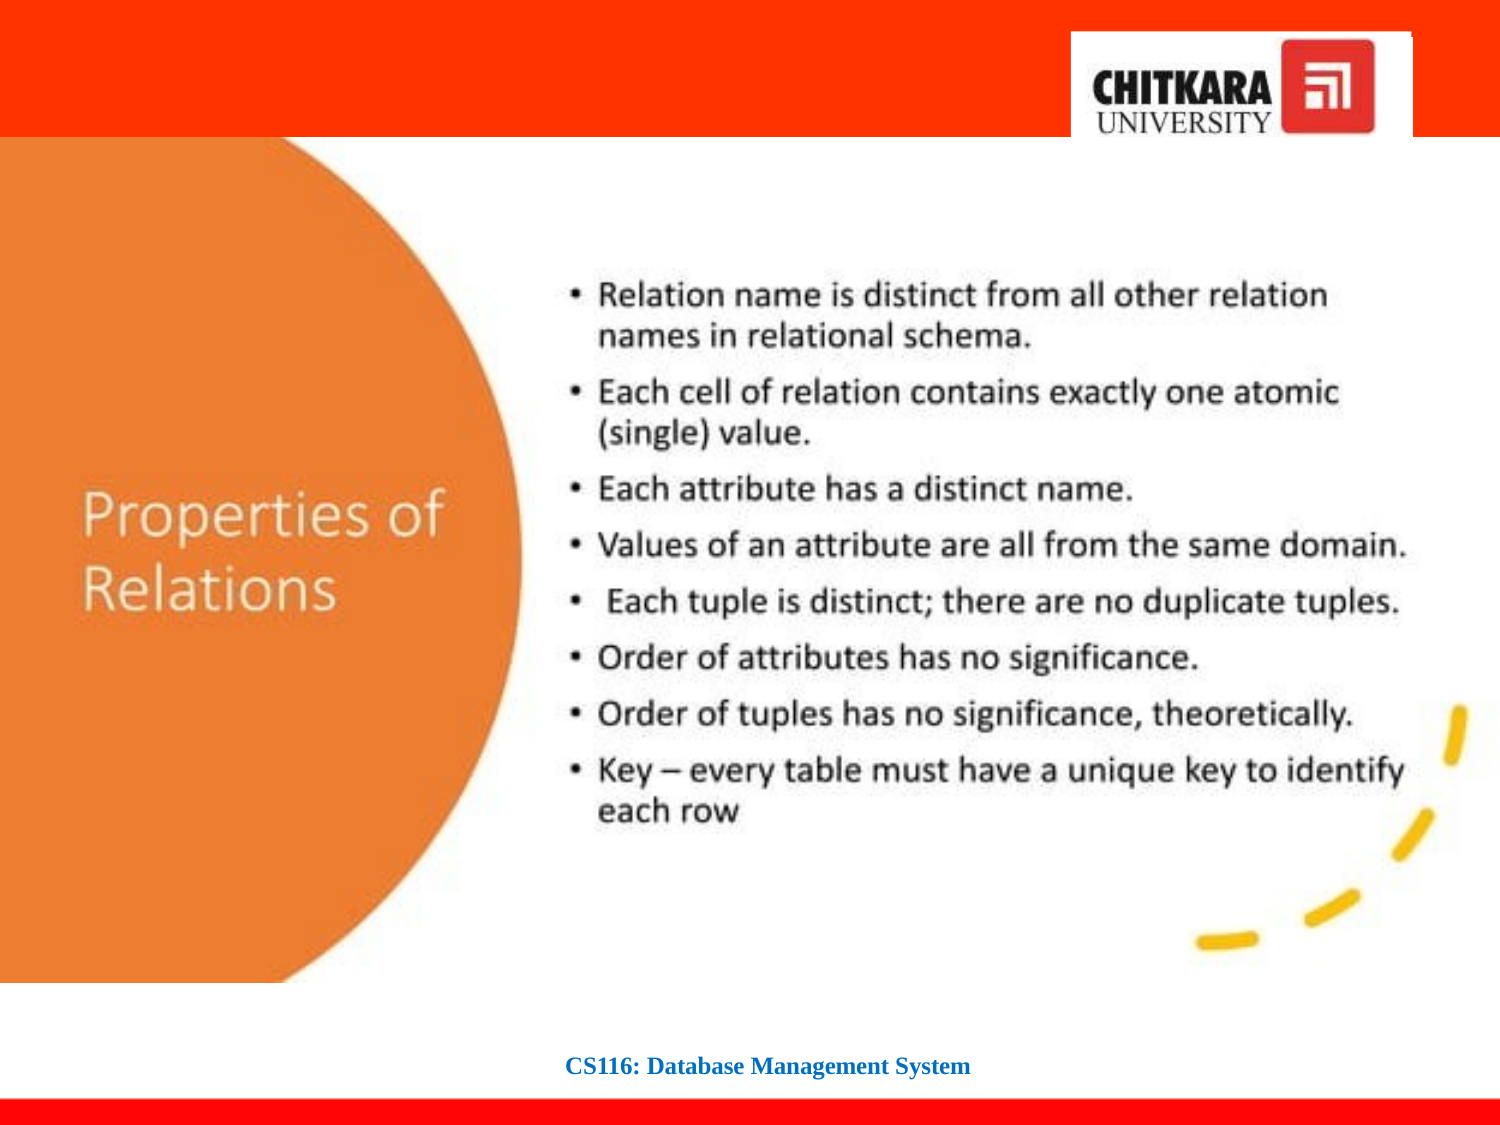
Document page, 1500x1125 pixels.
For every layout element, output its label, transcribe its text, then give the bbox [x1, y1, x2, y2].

picture [0, 1098, 1500, 1125]
footer CS116: Database Management System [563, 1050, 1025, 1092]
text_box [0, 137, 1500, 983]
picture [1074, 37, 1390, 137]
